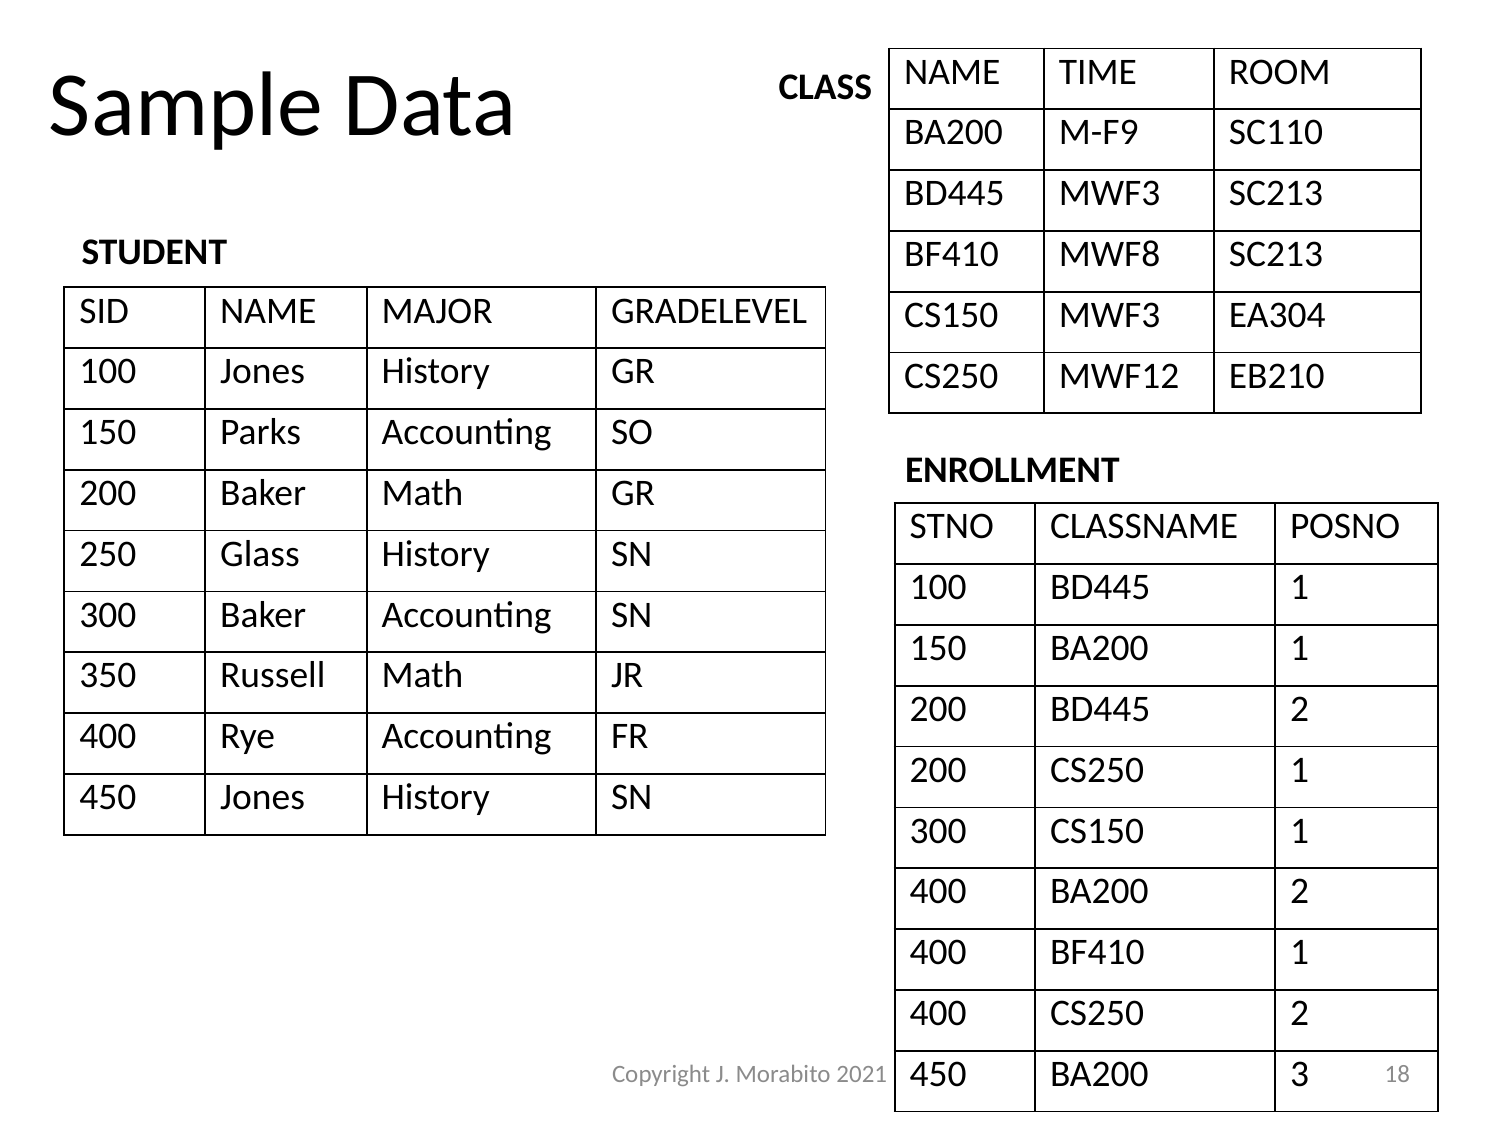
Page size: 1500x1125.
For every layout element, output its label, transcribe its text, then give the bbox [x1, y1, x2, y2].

table_cell BD445 [1036, 687, 1274, 746]
table_cell 1 [1276, 808, 1437, 867]
text_box ENROLLMENT [890, 437, 1135, 498]
table_cell 1 [1276, 747, 1437, 807]
table_cell Accounting [368, 592, 595, 651]
text_box Sample Data [34, 36, 1385, 163]
table_cell MWF3 [1045, 171, 1213, 230]
table_cell 300 [65, 592, 204, 651]
table_cell MWF3 [1045, 293, 1213, 352]
table_cell 450 [65, 775, 204, 834]
table_cell BA200 [1036, 626, 1274, 685]
table_cell MWF12 [1045, 353, 1213, 412]
table_cell Baker [206, 592, 366, 651]
table_cell 400 [896, 991, 1034, 1050]
table_cell GR [597, 349, 825, 408]
table_cell 2 [1276, 869, 1437, 928]
table_cell BA200 [890, 110, 1043, 169]
table_cell BD445 [1036, 565, 1274, 624]
table_cell 200 [896, 747, 1034, 807]
table_cell 450 [896, 1052, 1034, 1111]
table_cell 250 [65, 531, 204, 591]
table_cell BD445 [890, 171, 1043, 230]
table_header CLASSNAME [1036, 504, 1274, 563]
table_header ROOM [1215, 49, 1420, 108]
table_cell 200 [896, 687, 1034, 746]
footer Copyright J. Morabito 2021 [512, 1042, 894, 1103]
table_cell Math [368, 653, 595, 712]
table_cell 100 [65, 349, 204, 408]
table_cell BF410 [890, 232, 1043, 291]
table_cell 2 [1276, 991, 1437, 1050]
table_cell CS250 [1036, 747, 1274, 807]
text_box CLASS [763, 54, 888, 114]
table_cell EA304 [1215, 293, 1420, 352]
table_cell Jones [206, 349, 366, 408]
table_cell 350 [65, 653, 204, 712]
table_cell CS250 [1036, 991, 1274, 1050]
table_cell Accounting [368, 410, 595, 469]
table_header GRADELEVEL [597, 288, 825, 347]
table_cell SO [597, 410, 825, 469]
table_cell Baker [206, 471, 366, 530]
table_cell SC213 [1215, 171, 1420, 230]
table_header MAJOR [368, 288, 595, 347]
table_cell CS150 [890, 293, 1043, 352]
table_cell M-F9 [1045, 110, 1213, 169]
table_header TIME [1045, 49, 1213, 108]
table_cell 1 [1276, 626, 1437, 685]
table_cell Accounting [368, 714, 595, 773]
table_header NAME [206, 288, 366, 347]
table_cell SN [597, 592, 825, 651]
table_cell BA200 [1036, 869, 1274, 928]
table_cell 150 [65, 410, 204, 469]
table_cell Russell [206, 653, 366, 712]
table_cell 400 [896, 869, 1034, 928]
table_cell Math [368, 471, 595, 530]
table_cell 150 [896, 626, 1034, 685]
table_cell SC213 [1215, 232, 1420, 291]
table_cell 200 [65, 471, 204, 530]
table_cell CS150 [1036, 808, 1274, 867]
table_cell BA200 [1036, 1052, 1274, 1111]
table_cell MWF8 [1045, 232, 1213, 291]
table_cell SN [597, 775, 825, 834]
table_header POSNO [1276, 504, 1437, 563]
table_cell CS250 [890, 353, 1043, 412]
table_cell Parks [206, 410, 366, 469]
table_cell 3 [1276, 1052, 1437, 1111]
table_header NAME [890, 49, 1043, 108]
table_cell 1 [1276, 930, 1437, 989]
slide_number 18 [1074, 1042, 1425, 1103]
table_cell 2 [1276, 687, 1437, 746]
table_cell 300 [896, 808, 1034, 867]
table_cell SN [597, 531, 825, 591]
table_cell GR [597, 471, 825, 530]
table_cell 1 [1276, 565, 1437, 624]
text_box STUDENT [66, 219, 243, 280]
table_cell Jones [206, 775, 366, 834]
table_cell 400 [65, 714, 204, 773]
table_cell JR [597, 653, 825, 712]
table_header SID [65, 288, 204, 347]
table_cell History [368, 531, 595, 591]
table_cell EB210 [1215, 353, 1420, 412]
table_cell History [368, 349, 595, 408]
table_header STNO [896, 504, 1034, 563]
table_cell 100 [896, 565, 1034, 624]
table_cell Glass [206, 531, 366, 591]
table_cell SC110 [1215, 110, 1420, 169]
table_cell BF410 [1036, 930, 1274, 989]
table_cell FR [597, 714, 825, 773]
table_cell Rye [206, 714, 366, 773]
table_cell History [368, 775, 595, 834]
table_cell 400 [896, 930, 1034, 989]
